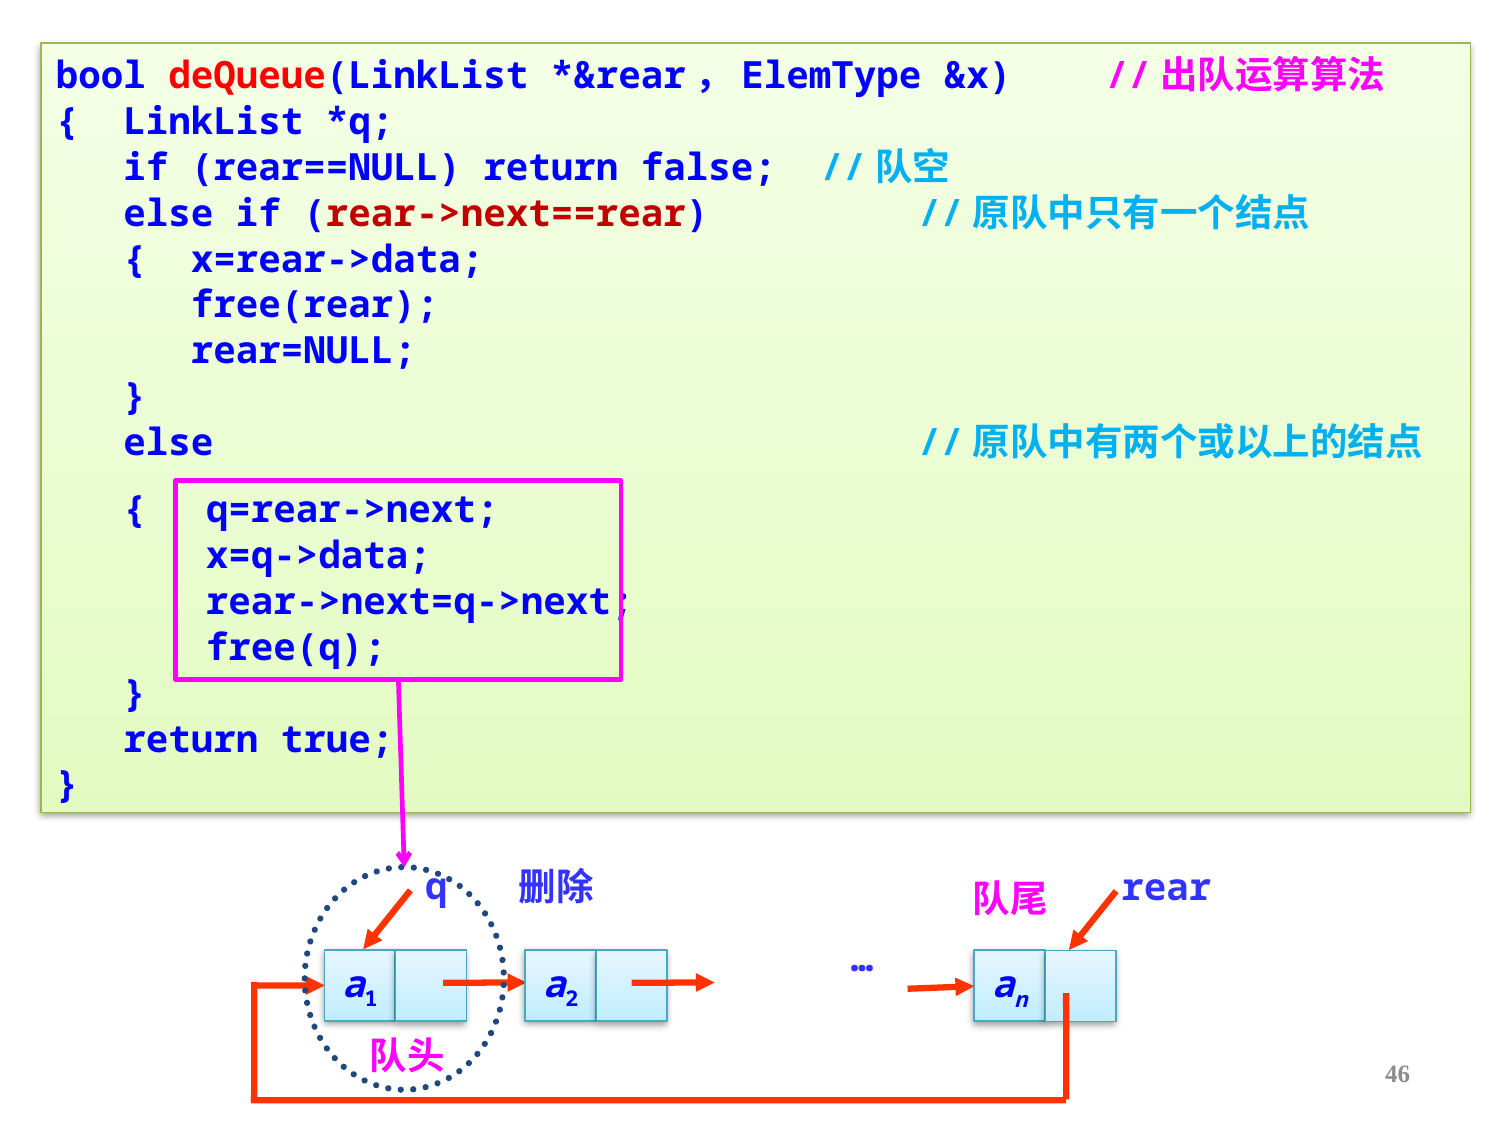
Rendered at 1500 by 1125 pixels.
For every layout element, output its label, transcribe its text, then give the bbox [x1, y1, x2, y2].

slide_number 46 [1236, 1042, 1425, 1103]
text_box bool deQueue(LinkList *&rear，ElemType &x) //出队运算算法 { LinkList *q; if (rear==NULL) return false; //队空 else if (rear->next==rear) //原队中只有一个结点 { x=rear->data; free(rear); rear=NULL; } else //原队中有两个或以上的结点 { q=rear->next; x=q->data; rear->next=q->next; free(q); } return true; } [40, 42, 1471, 813]
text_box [175, 480, 1232, 1102]
